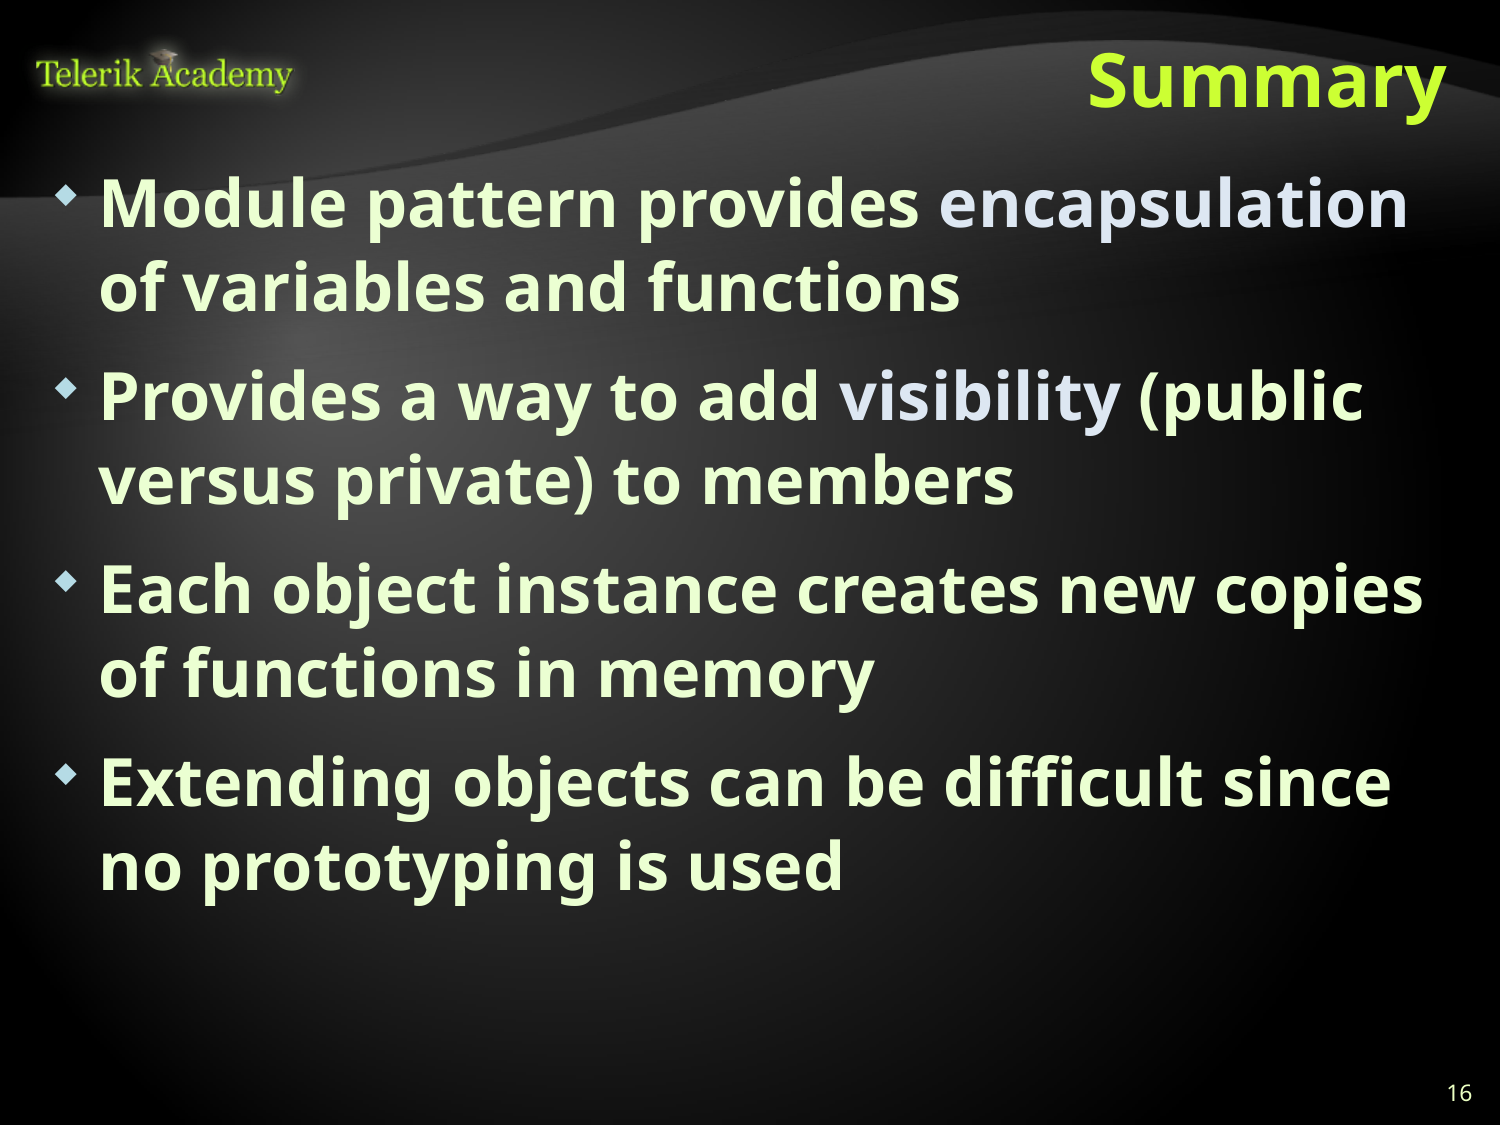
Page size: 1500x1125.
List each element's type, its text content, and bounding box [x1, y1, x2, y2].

slide_number 16 [1412, 1074, 1488, 1113]
title Summary [300, 12, 1463, 149]
picture [0, 0, 1500, 1125]
list Module pattern provides encapsulation of variables and functions Provides a way to add visibility (public versus private) to members Each object instance creates new copies of functions in memory Extending objects can be difficult since no prototyping is used [37, 149, 1463, 1100]
